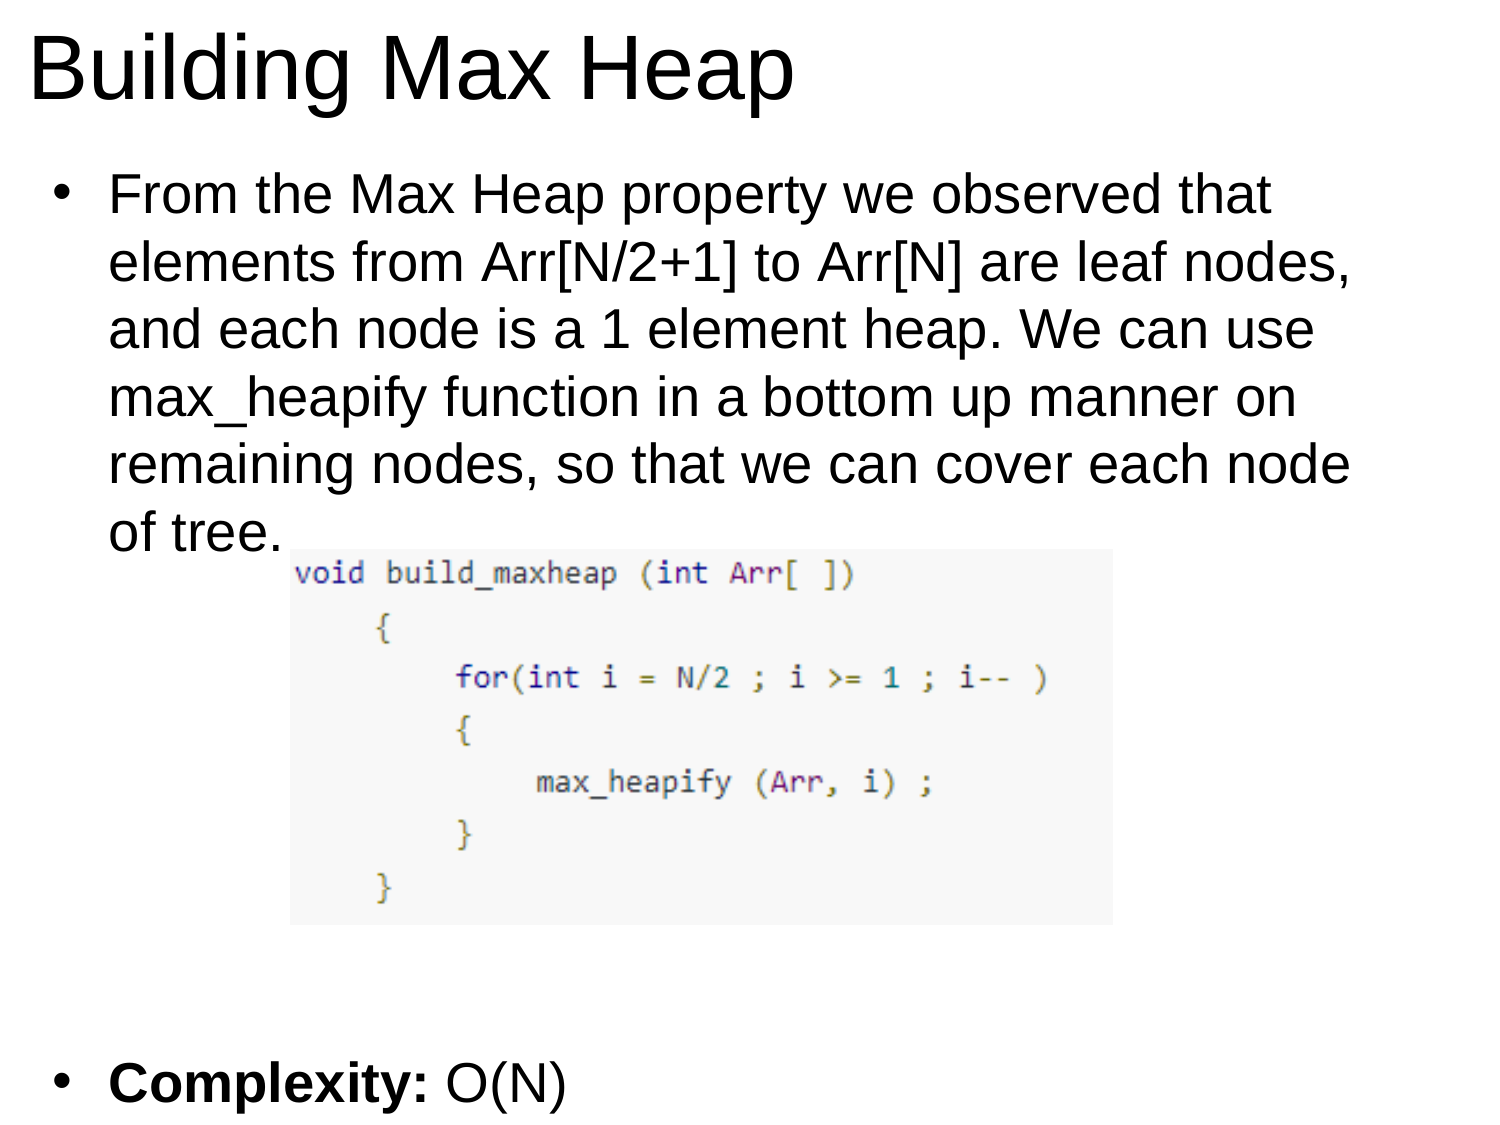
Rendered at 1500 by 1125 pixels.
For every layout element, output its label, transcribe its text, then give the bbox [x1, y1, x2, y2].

title Building Max Heap [12, 0, 1362, 138]
list From the Max Heap property we observed that elements from Arr[N/2+1] to Arr[N] are leaf nodes, and each node is a 1 element heap. We can use max_heapify function in a bottom up manner on remaining nodes, so that we can cover each node of tree. Complexity: O(N) [37, 149, 1387, 1125]
picture [290, 549, 1113, 926]
